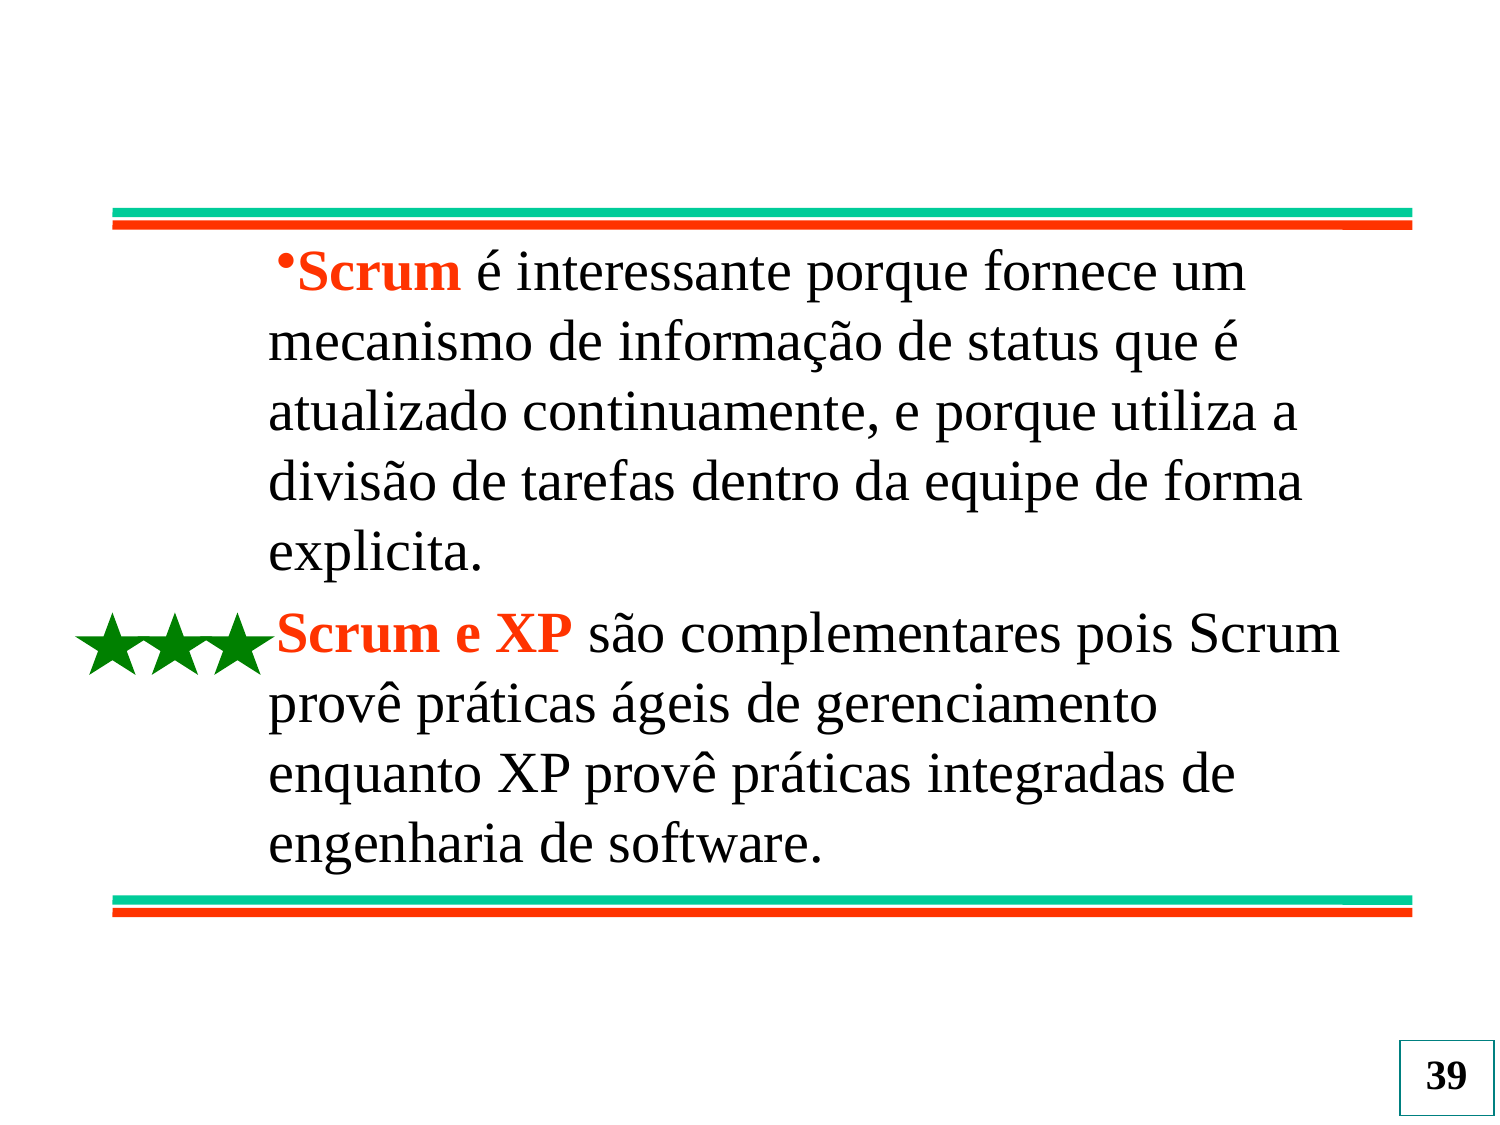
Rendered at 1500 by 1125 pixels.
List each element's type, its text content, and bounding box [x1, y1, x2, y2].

slide_number 39 [1399, 1040, 1495, 1116]
text_box [137, 612, 205, 675]
list Scrum é interessante porque fornece um mecanismo de informação de status que é atualizado continuamente, e porque utiliza a divisão de tarefas dentro da equipe de forma explicita. Scrum e XP são complementares pois Scrum provê práticas ágeis de gerenciamento enquanto XP provê práticas integradas de engenharia de software. [112, 226, 1388, 900]
text_box [199, 612, 275, 675]
text_box [74, 612, 143, 675]
